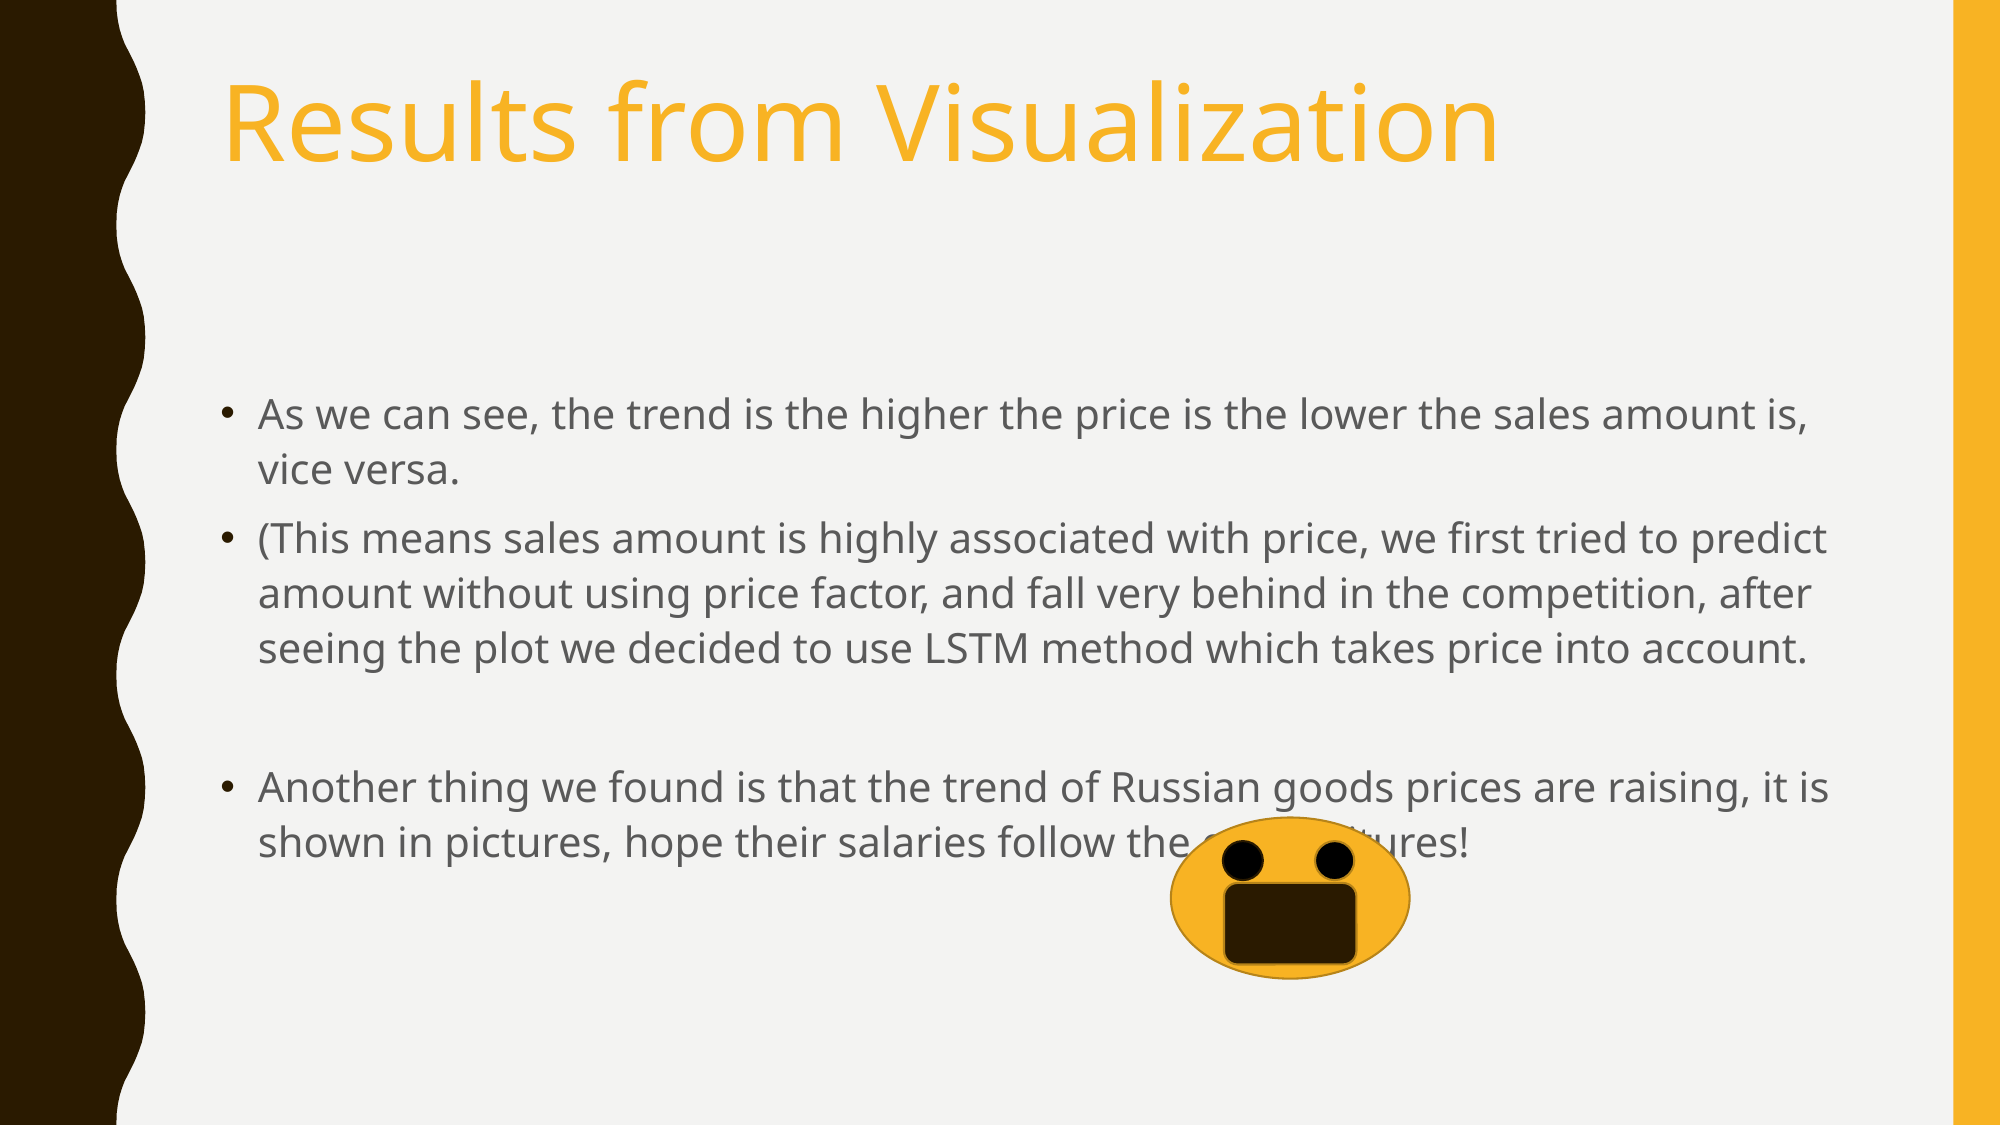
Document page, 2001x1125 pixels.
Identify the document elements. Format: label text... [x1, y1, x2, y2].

title Results from Visualization [205, 62, 1875, 308]
text_box [1169, 816, 1411, 980]
list As we can see, the trend is the higher the price is the lower the sales amount is, vice versa. (This means sales amount is highly associated with price, we first tried to predict amount without using price factor, and fall very behind in the competition, after seeing the plot we decided to use LSTM method which takes price into account. Another thing we found is that the trend of Russian goods prices are raising, it is shown in pictures, hope their salaries follow the expenditures! [205, 375, 1875, 965]
text_box [1222, 881, 1358, 966]
text_box [1313, 840, 1356, 881]
text_box [1221, 840, 1264, 881]
